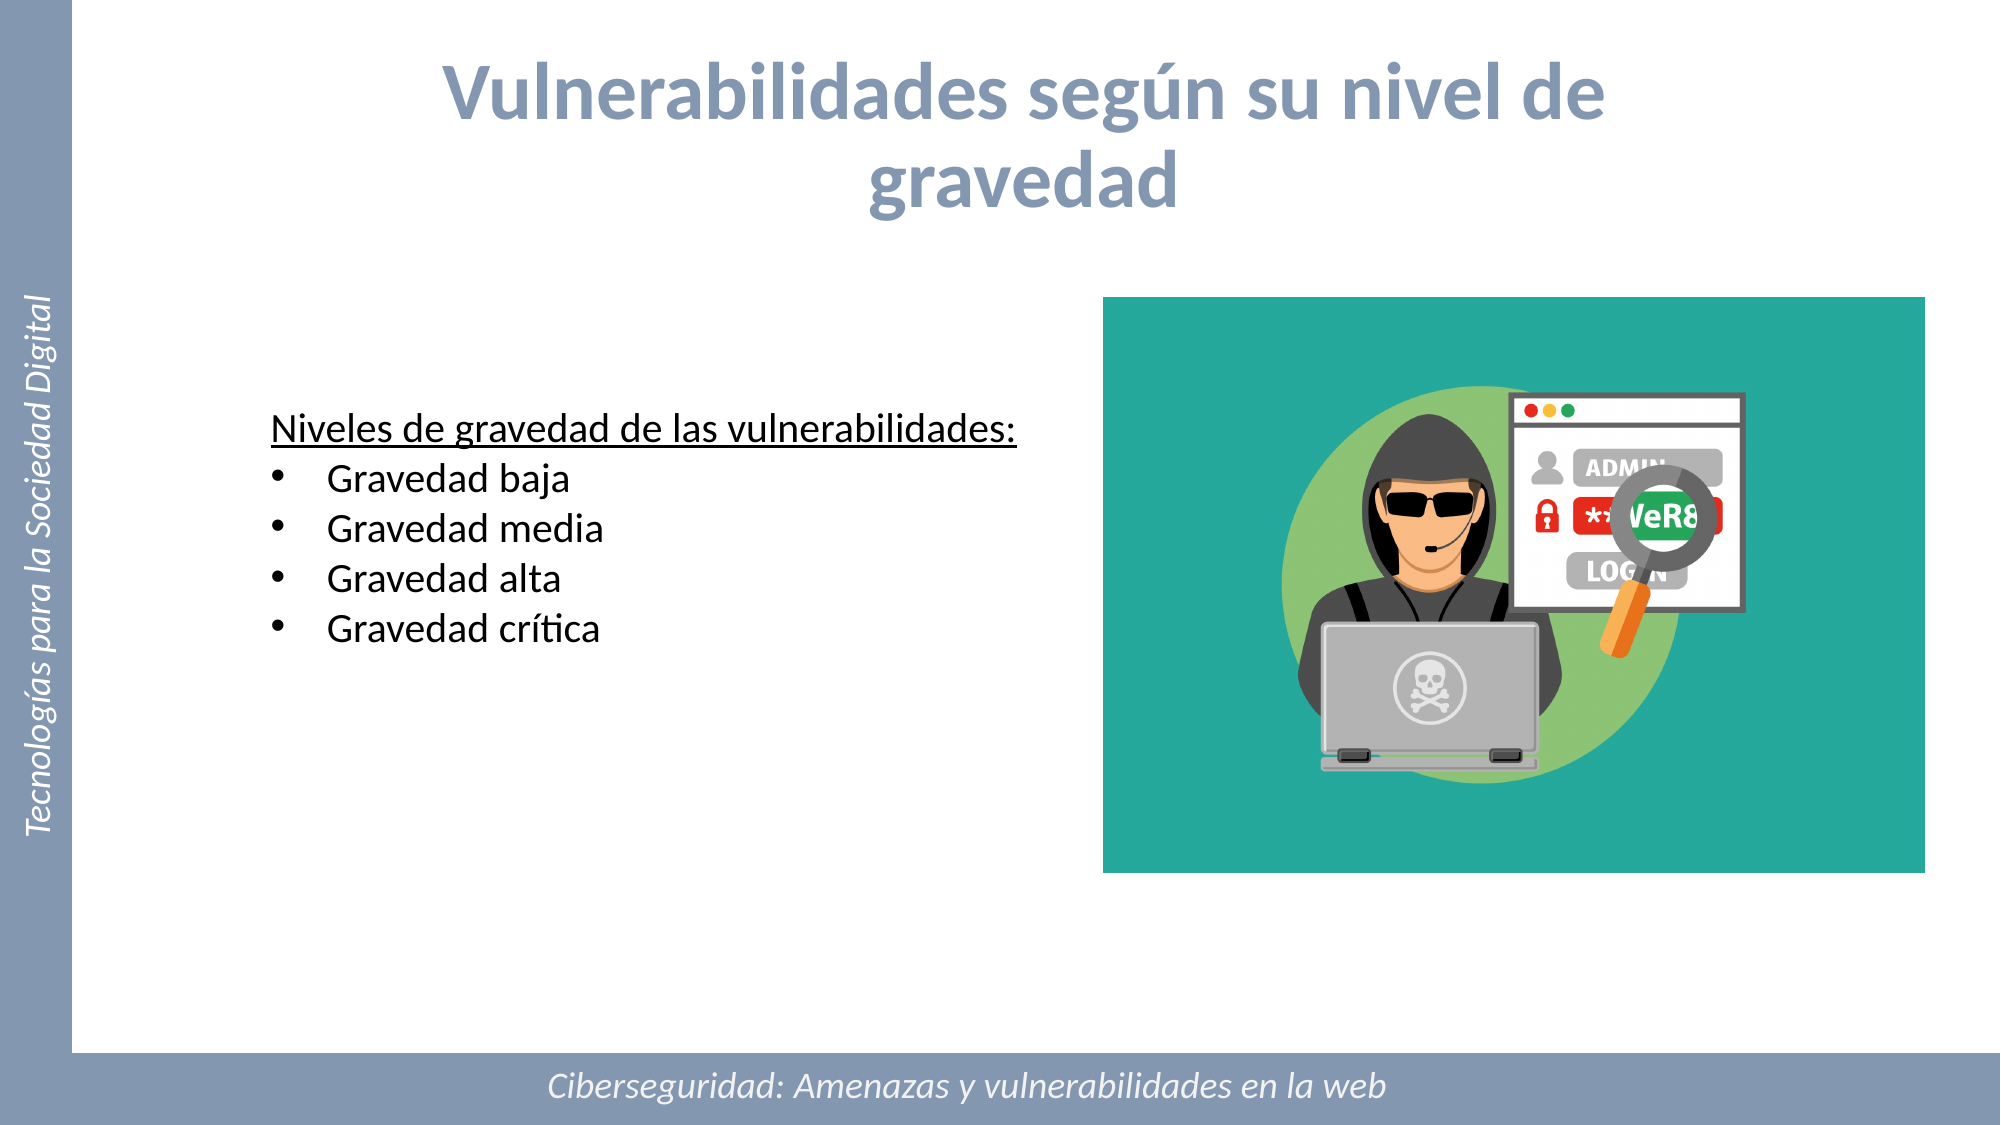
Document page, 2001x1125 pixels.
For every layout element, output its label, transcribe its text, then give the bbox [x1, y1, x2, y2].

text_box [72, 1053, 2000, 1125]
text_box [0, 0, 72, 1125]
text_box Tecnologías para la Sociedad Digital [5, 110, 65, 854]
title Vulnerabilidades según su nivel de gravedad [413, 40, 1636, 233]
picture [1103, 297, 1925, 874]
text_box Niveles de gravedad de las vulnerabilidades: Gravedad baja Gravedad media Gravedad alta Gravedad crítica [255, 393, 1103, 659]
text_box Ciberseguridad: Amenazas y vulnerabilidades en la web [532, 1054, 1420, 1114]
